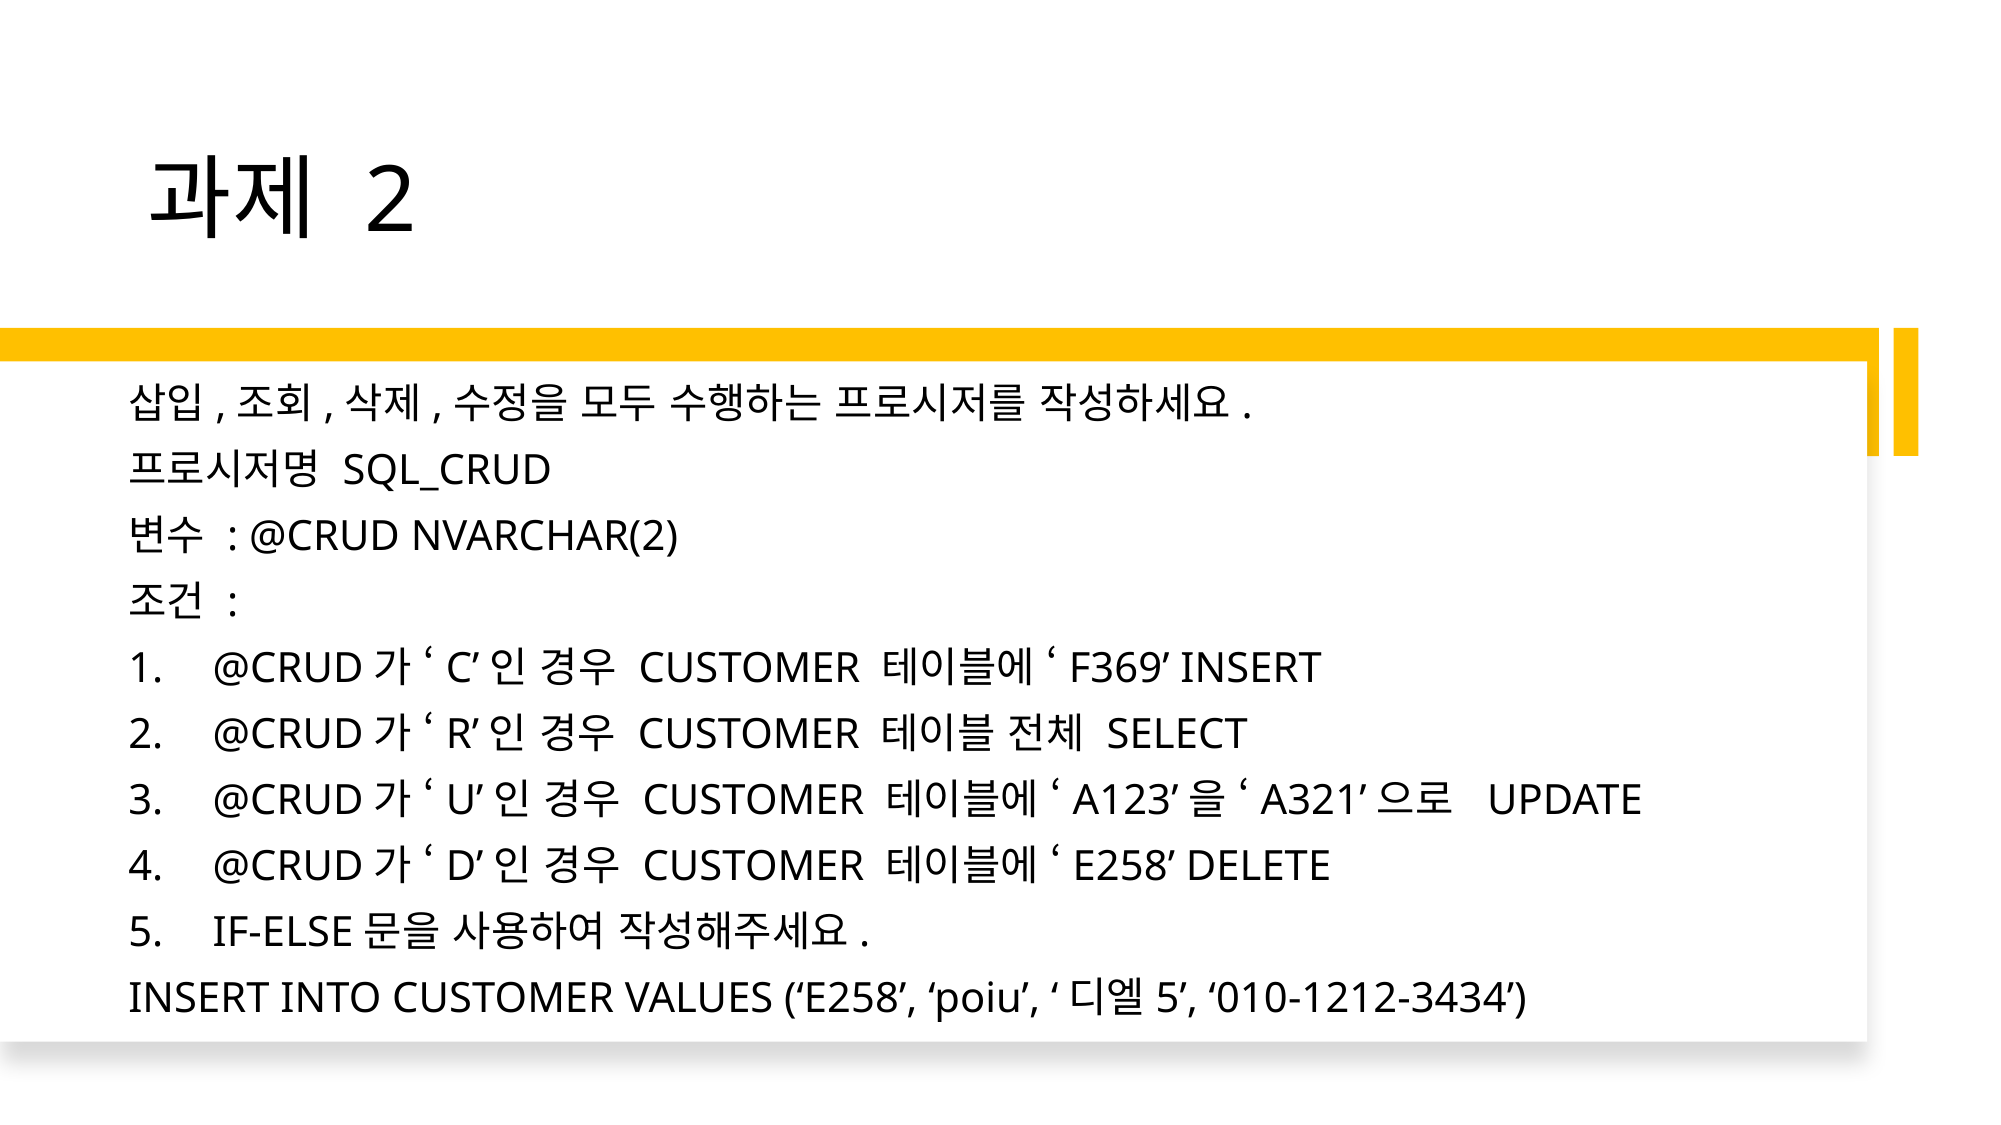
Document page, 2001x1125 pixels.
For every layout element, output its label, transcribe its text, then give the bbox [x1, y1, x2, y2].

title 과제 2 [132, 63, 1648, 259]
list 삽입,조회,삭제,수정을 모두 수행하는 프로시저를 작성하세요. 프로시저명 SQL_CRUD 변수 : @CRUD NVARCHAR(2) 조건 : @CRUD가 ‘C’인 경우 CUSTOMER 테이블에 ‘F369’ INSERT @CRUD가 ‘R’인 경우 CUSTOMER 테이블 전체 SELECT @CRUD가 ‘U’인 경우 CUSTOMER 테이블에 ‘A123’을 ‘A321’으로 UPDATE @CRUD가 ‘D’인 경우 CUSTOMER 테이블에 ‘E258’ DELETE IF-ELSE문을 사용하여 작성해주세요. INSERT INTO CUSTOMER VALUES (‘E258’, ‘poiu’, ‘디엘5’, ‘010-1212-3434’) [113, 301, 2000, 1103]
